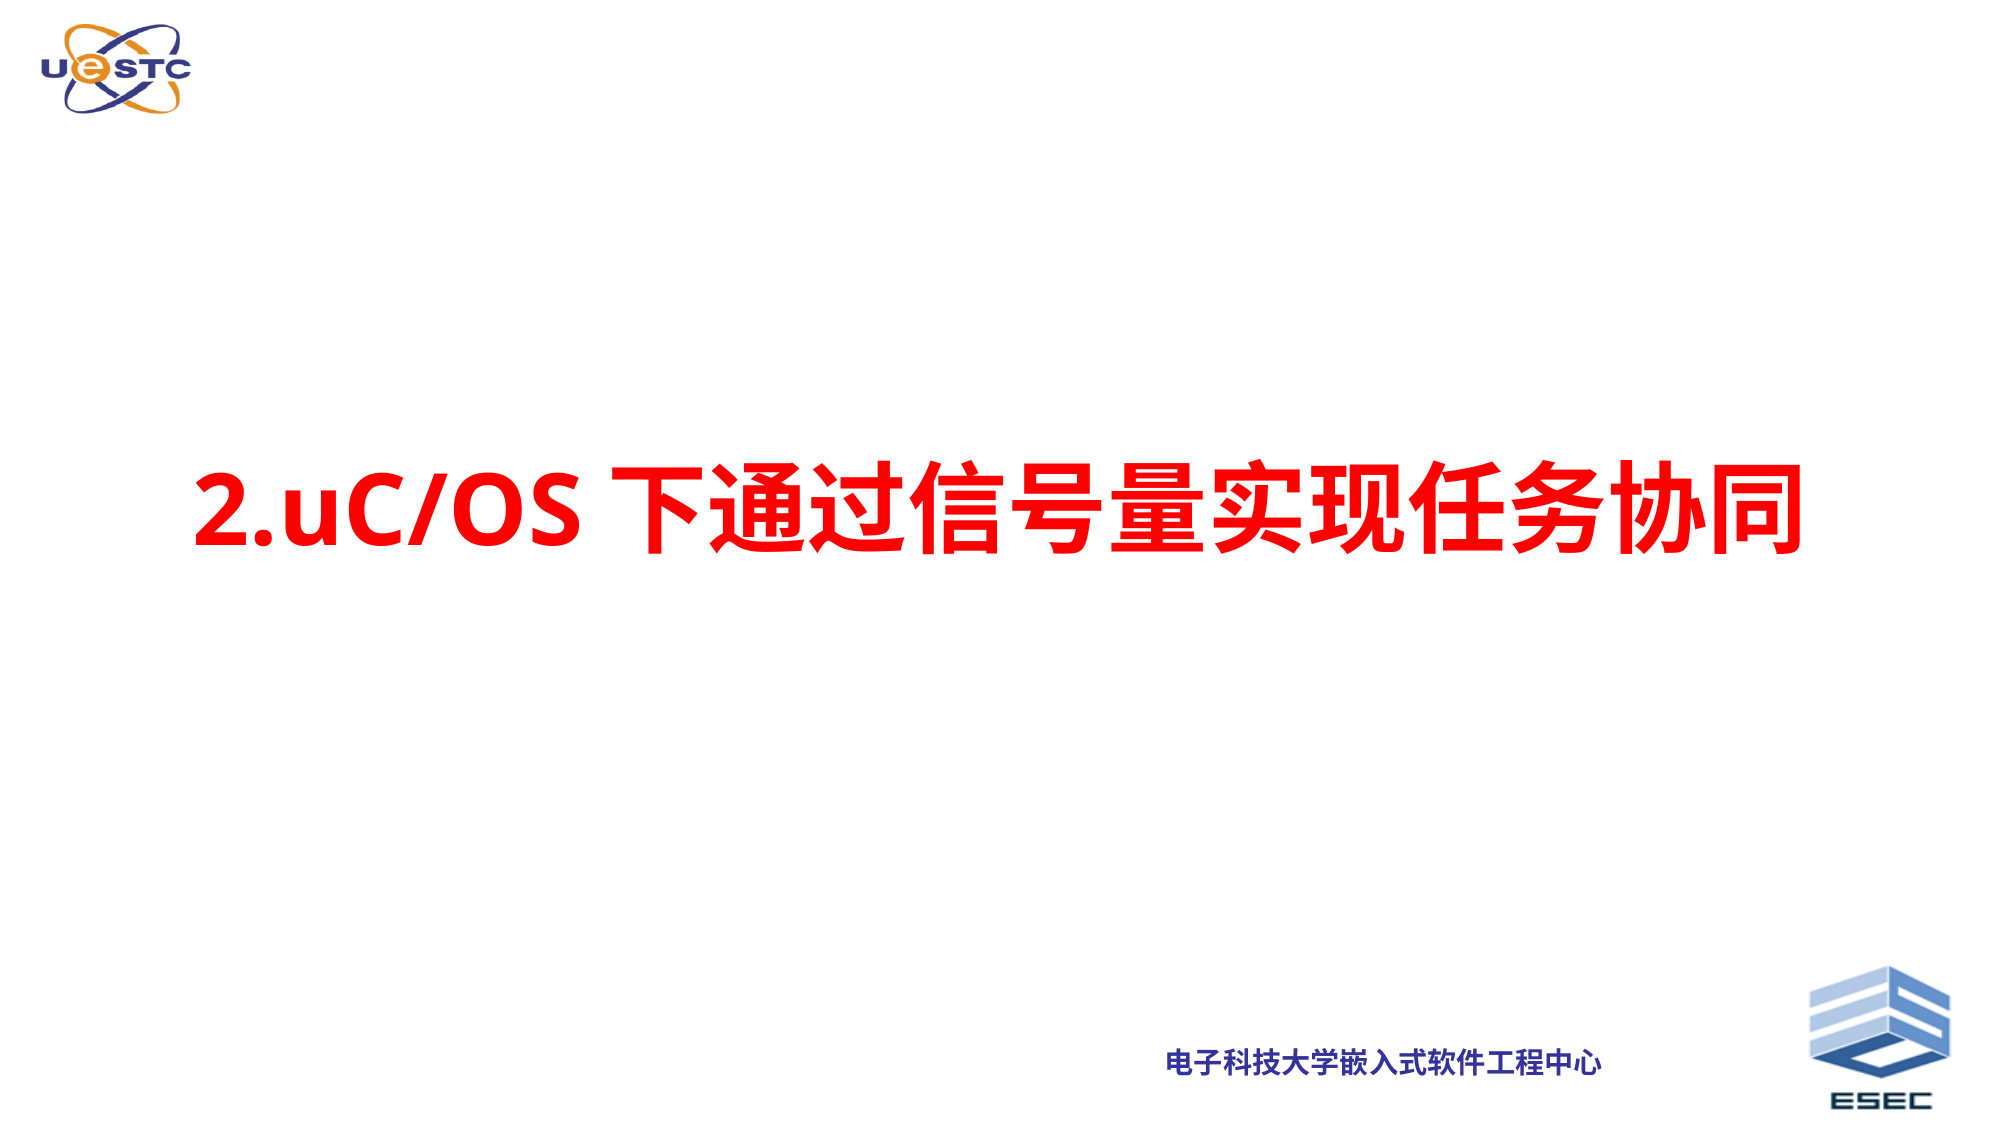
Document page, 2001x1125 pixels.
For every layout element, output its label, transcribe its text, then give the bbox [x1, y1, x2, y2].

picture [33, 24, 200, 116]
title 2.uC/OS下通过信号量实现任务协同 [99, 44, 1901, 967]
picture [1766, 949, 2000, 1125]
